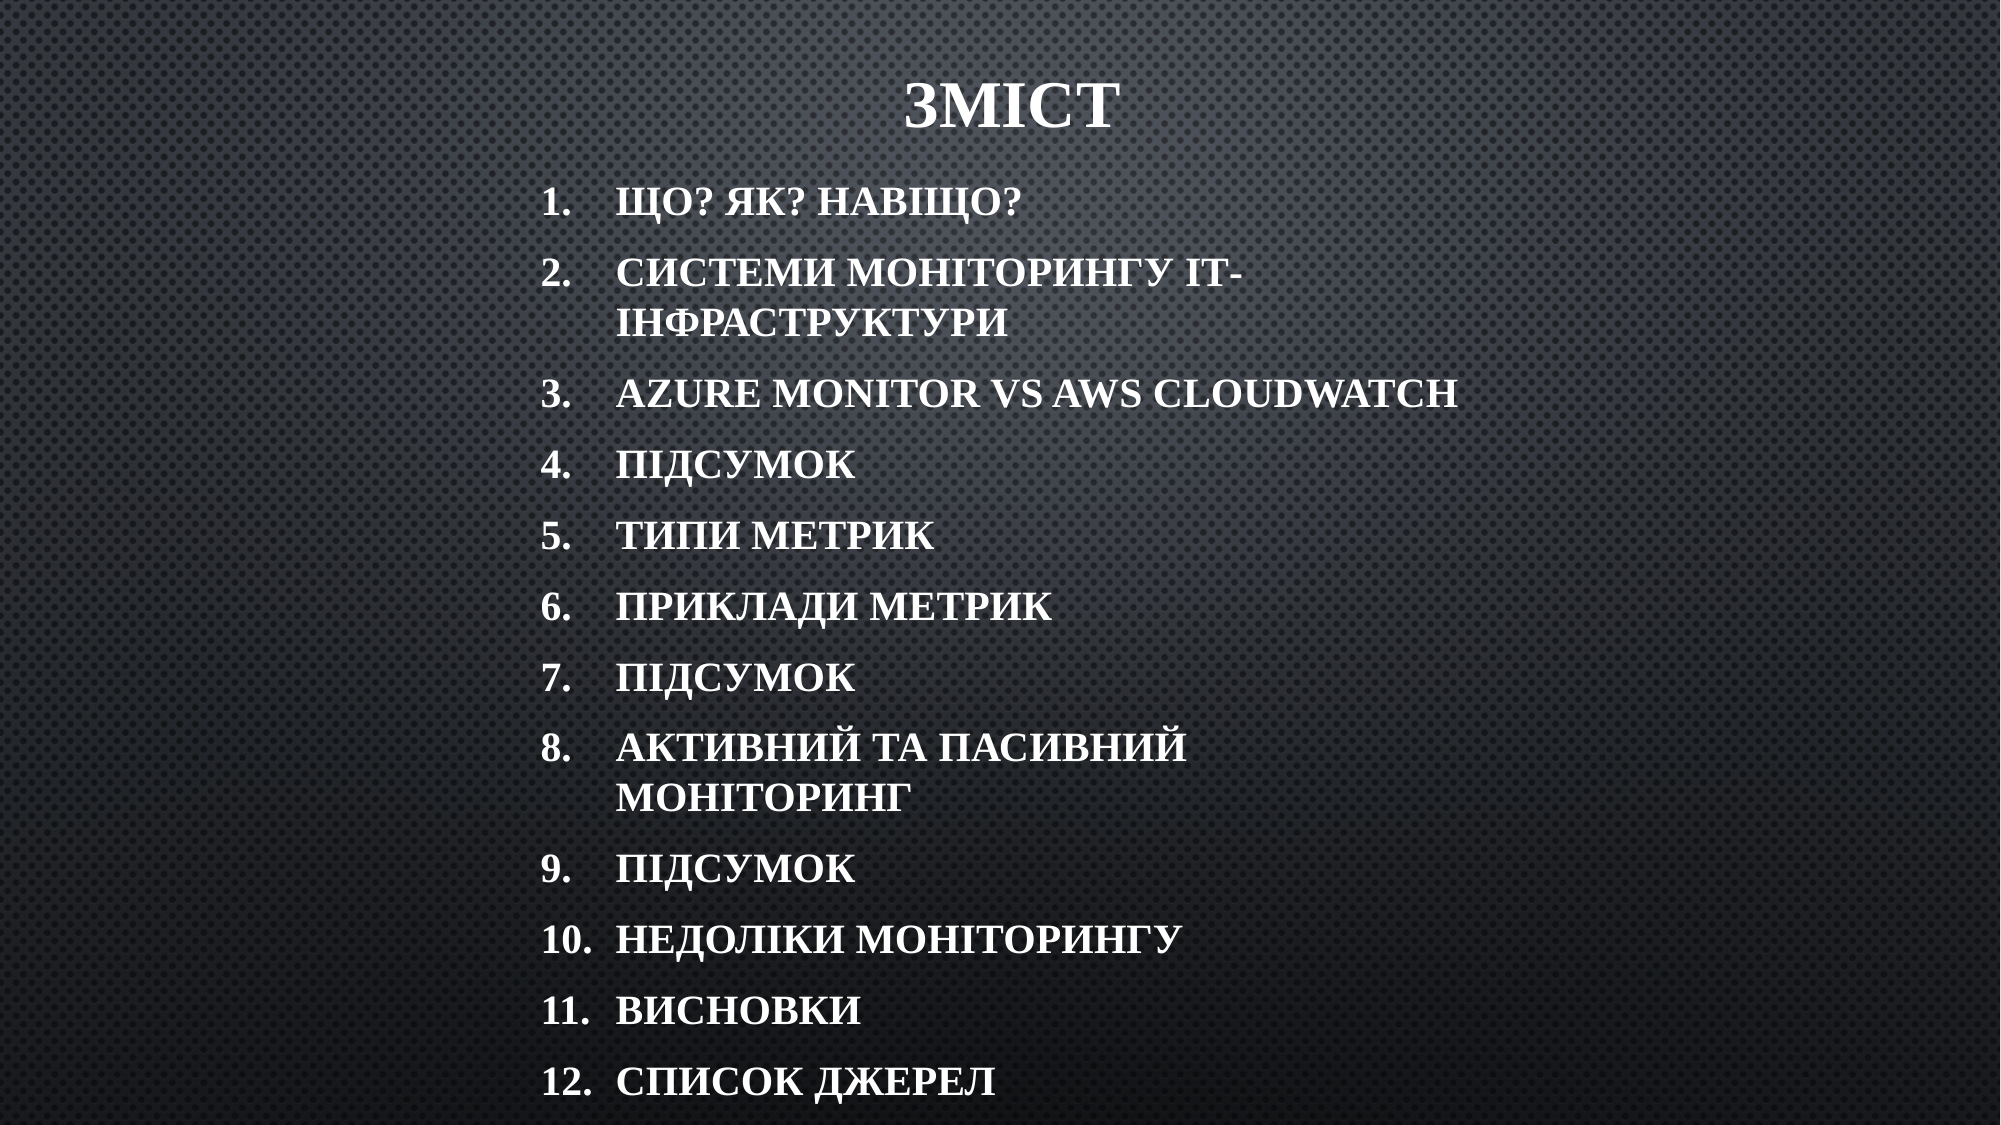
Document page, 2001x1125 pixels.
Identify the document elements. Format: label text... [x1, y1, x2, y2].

title Зміст [225, 35, 1800, 168]
list Що? Як? Навіщо? Системи моніторингу ІТ-інфраструктури Azure Monitor vs AWS CloudWatch Підсумок Типи метрик Приклади метрик Підсумок Активний та пасивний моніторинг Підсумок Недоліки моніторингу Висновки Список джерел [525, 165, 1475, 1113]
